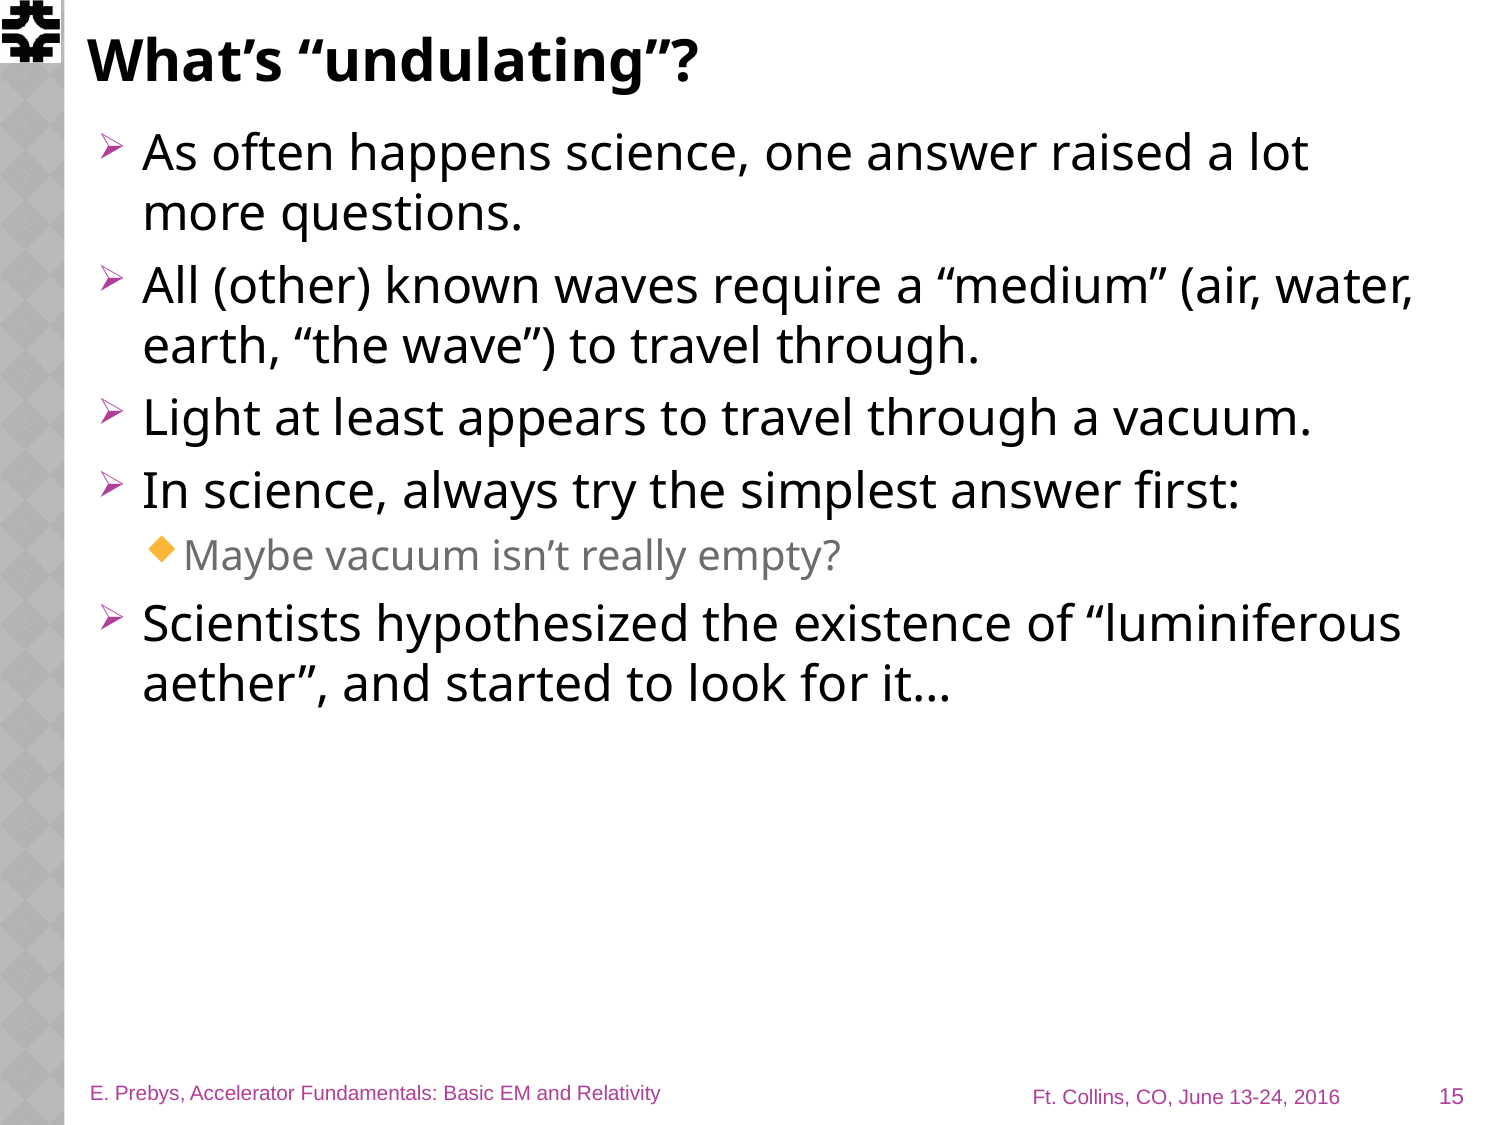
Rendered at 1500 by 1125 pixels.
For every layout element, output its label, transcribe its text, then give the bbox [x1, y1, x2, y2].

slide_number 15 [1367, 1071, 1465, 1110]
picture [0, 0, 61, 63]
list As often happens science, one answer raised a lot more questions. All (other) known waves require a “medium” (air, water, earth, “the wave”) to travel through. Light at least appears to travel through a vacuum. In science, always try the simplest answer first: Maybe vacuum isn’t really empty? Scientists hypothesized the existence of “luminiferous aether”, and started to look for it… [82, 112, 1437, 1025]
title What’s “undulating”? [80, 20, 1436, 93]
footer E. Prebys, Accelerator Fundamentals: Basic EM and Relativity [75, 1075, 709, 1105]
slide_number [827, 1077, 1355, 1110]
